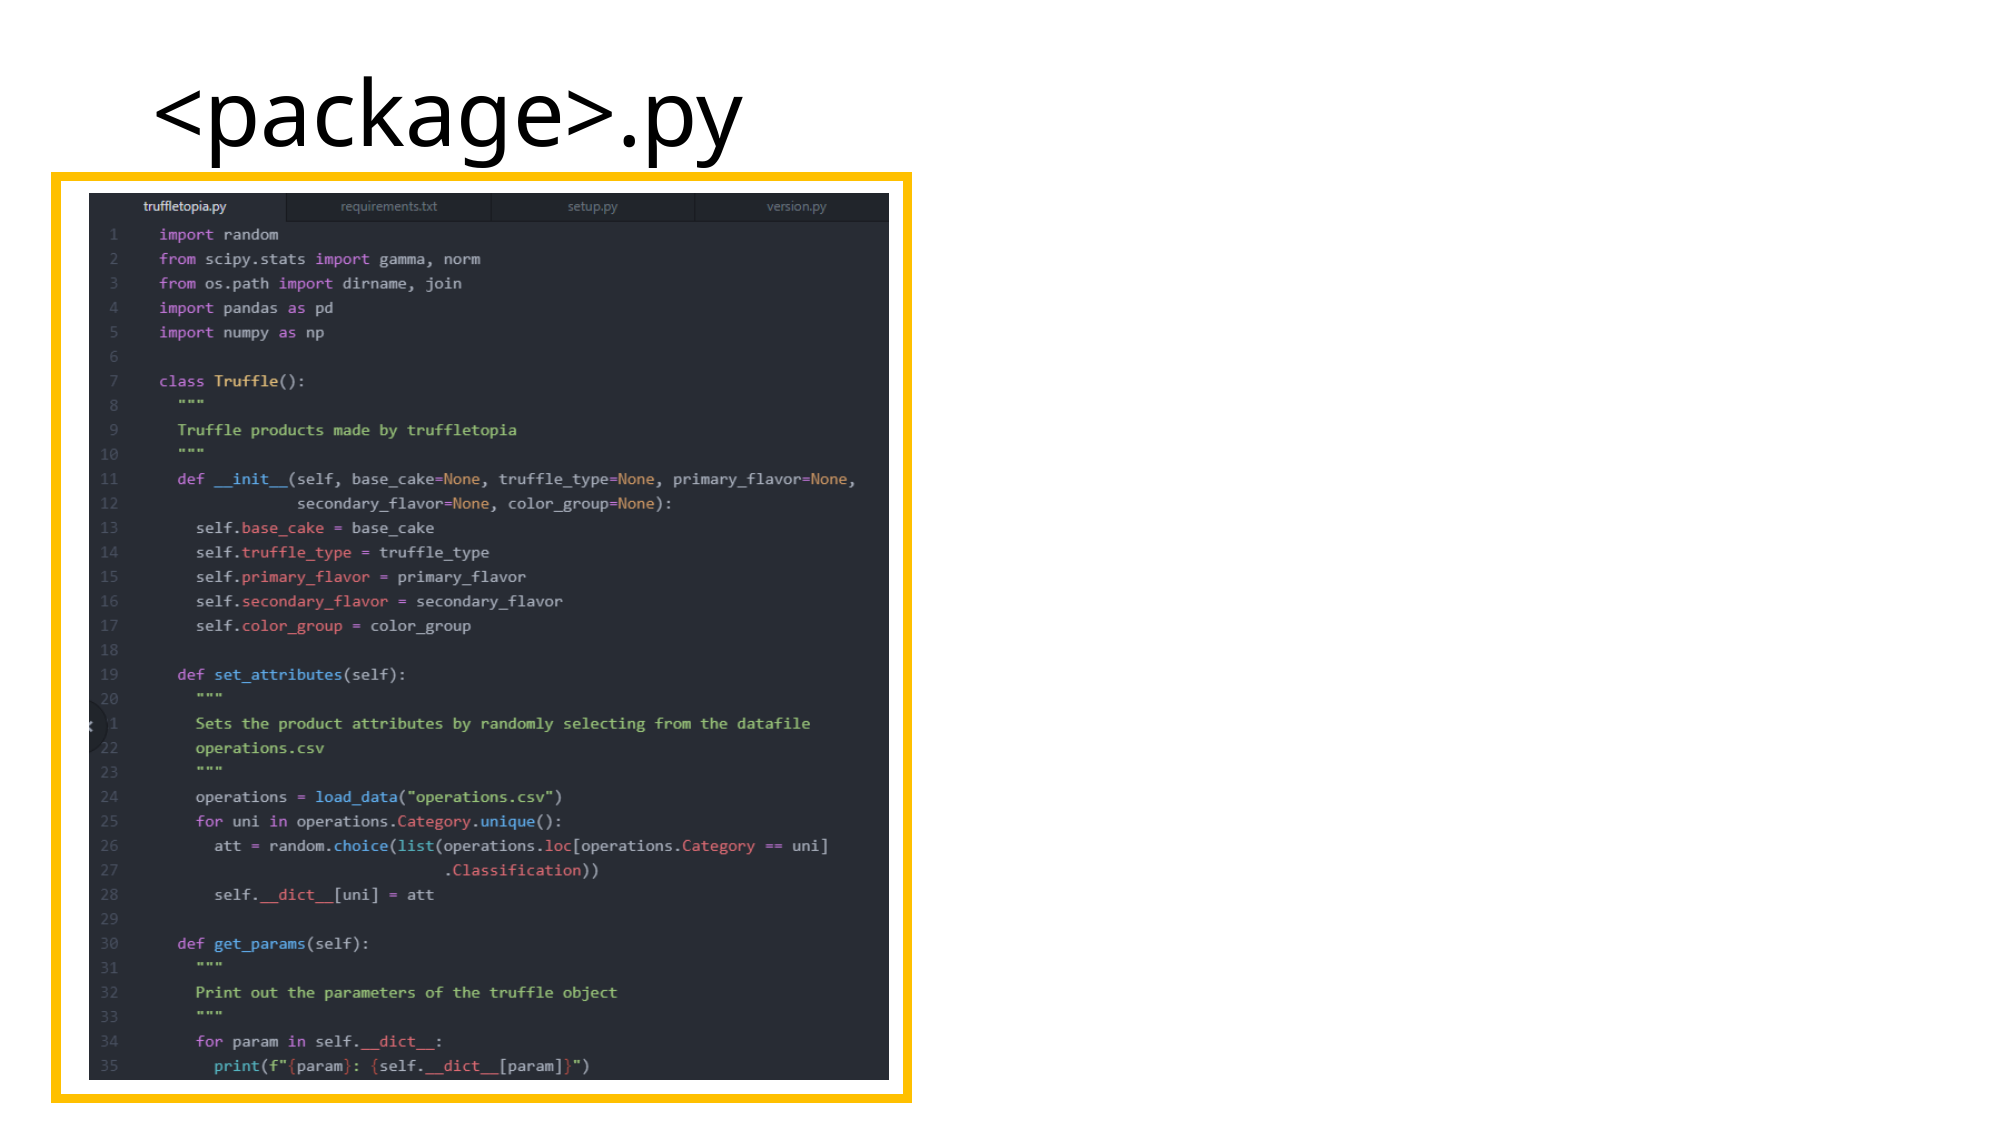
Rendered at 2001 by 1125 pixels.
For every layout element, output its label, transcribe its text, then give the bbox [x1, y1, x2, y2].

text_box <package>.py [137, 59, 1863, 278]
text_box [55, 175, 909, 1099]
picture [89, 193, 889, 1080]
